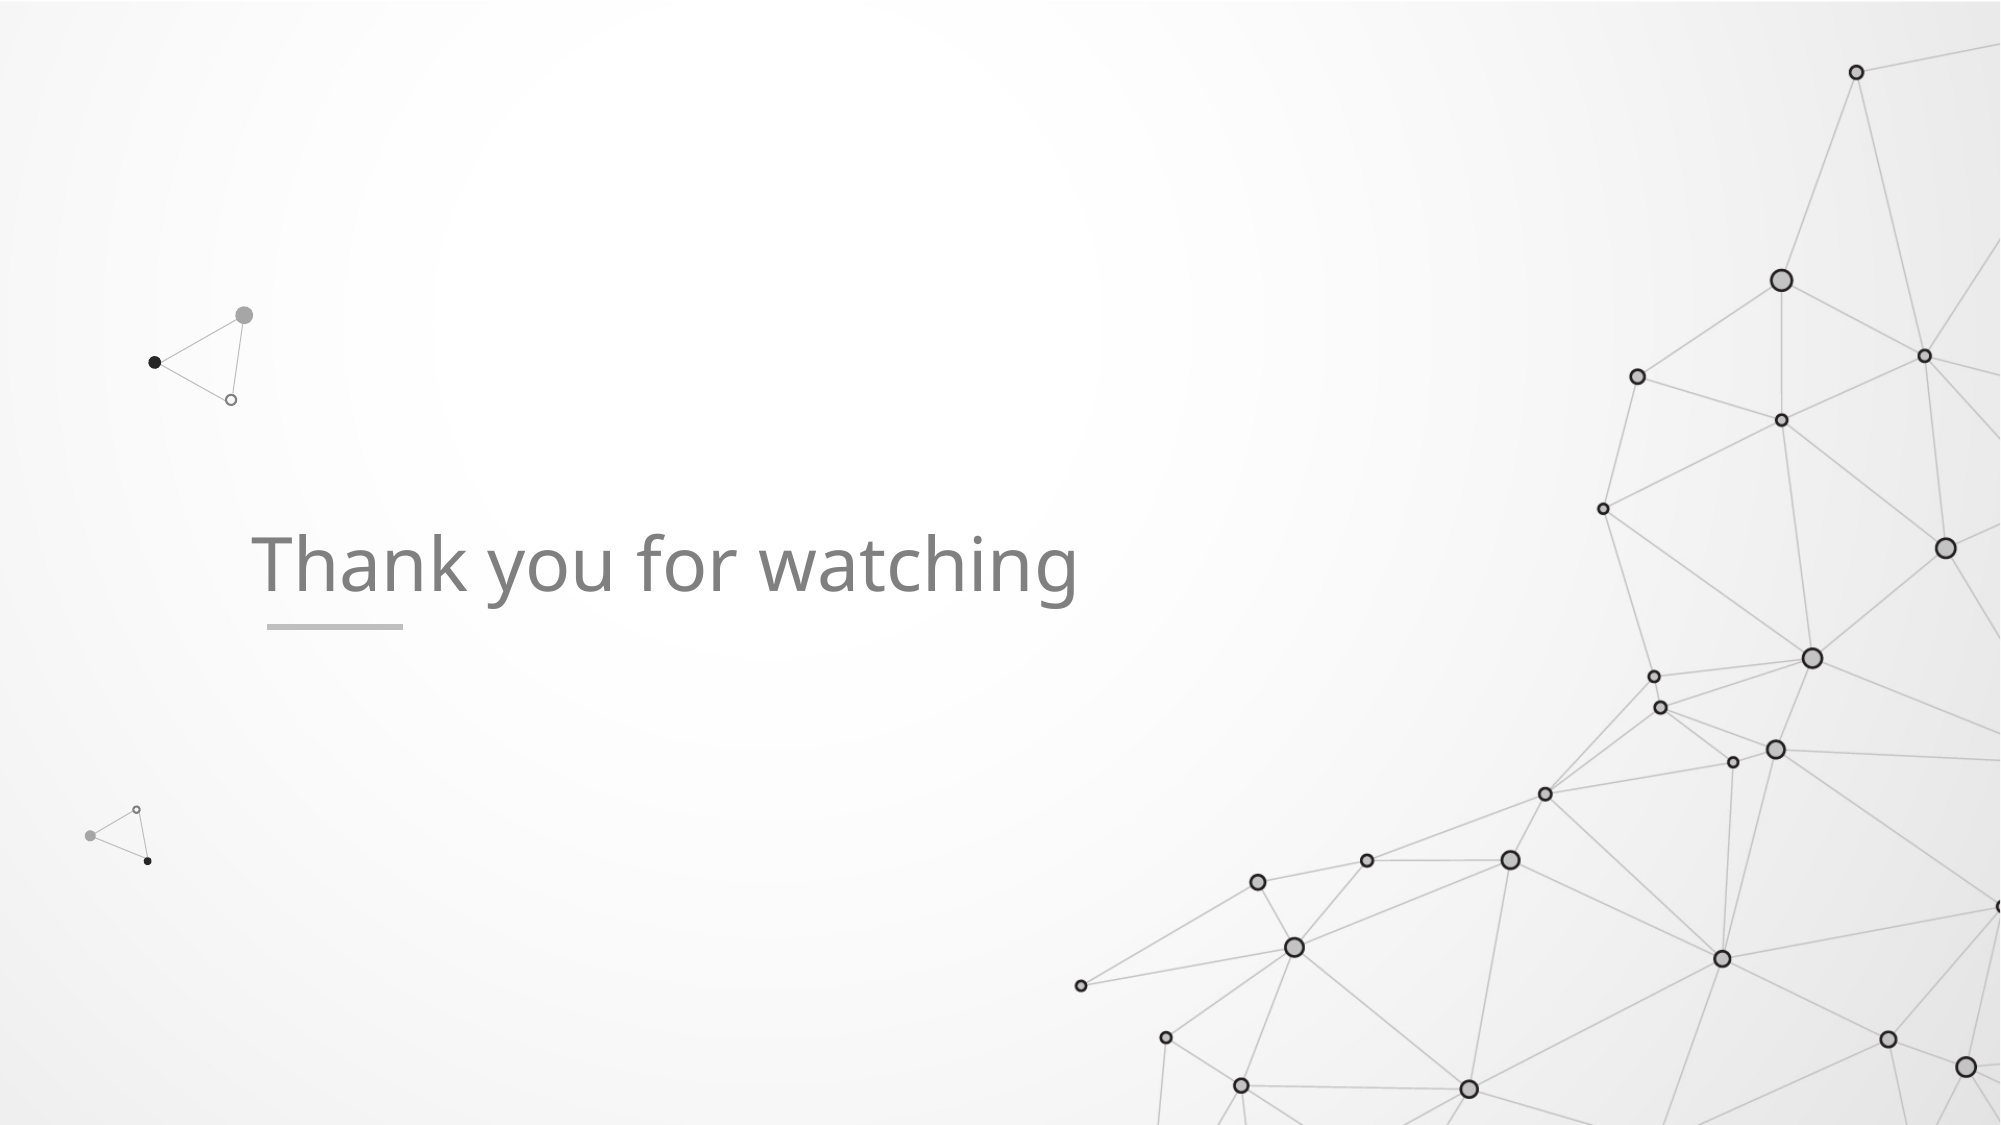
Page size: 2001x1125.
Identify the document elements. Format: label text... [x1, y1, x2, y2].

text_box Thank you for watching [236, 509, 1216, 615]
picture [0, 0, 2001, 1125]
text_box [88, 797, 151, 867]
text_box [150, 317, 265, 410]
